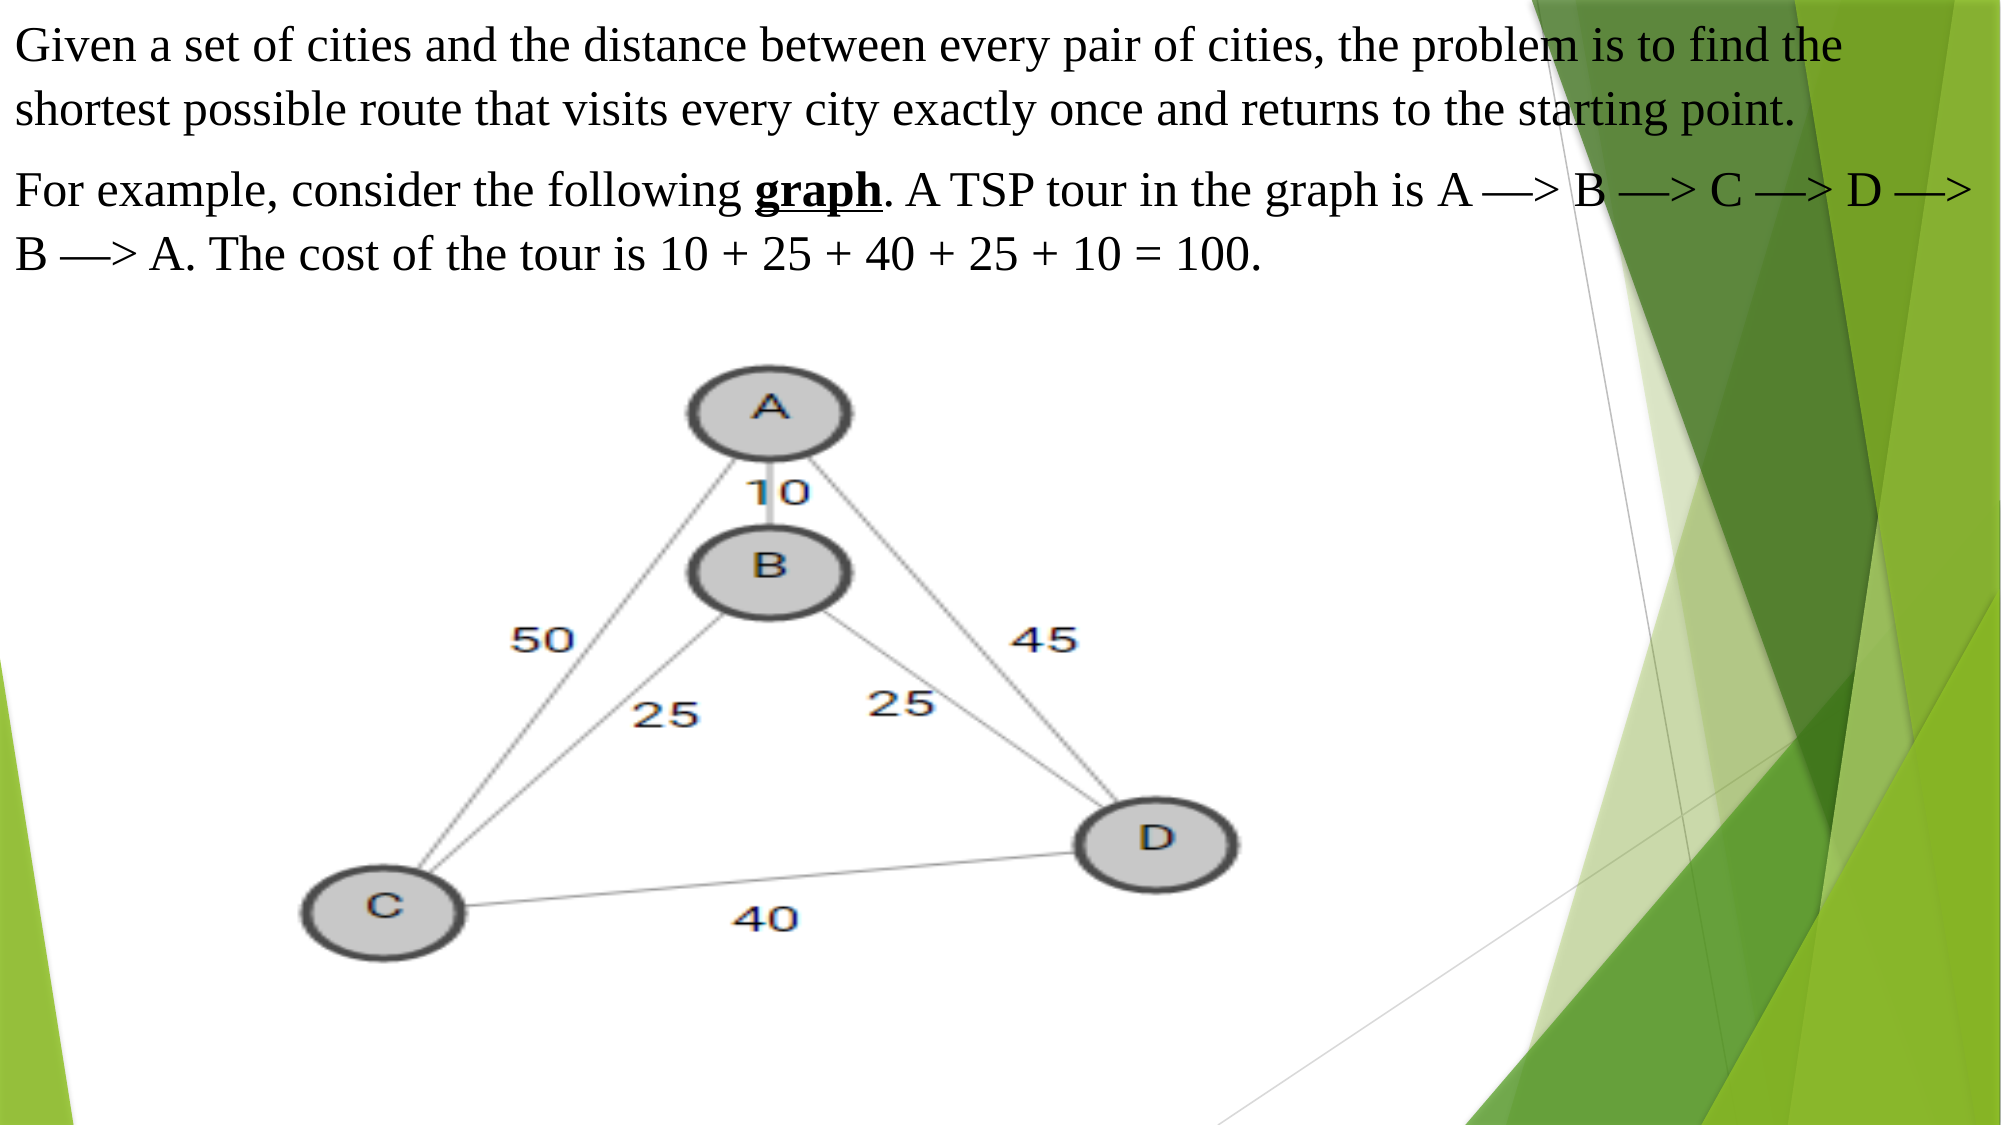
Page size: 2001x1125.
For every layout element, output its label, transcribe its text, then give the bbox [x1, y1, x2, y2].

picture [241, 341, 1285, 983]
text_box Given a set of cities and the distance between every pair of cities, the problem is to find the shortest possible route that visits every city exactly once and returns to the starting point. For example, consider the following graph. A TSP tour in the graph is A —> B —> C —> D —> B —> A. The cost of the tour is 10 + 25 + 40 + 25 + 10 = 100. [0, 0, 2000, 557]
